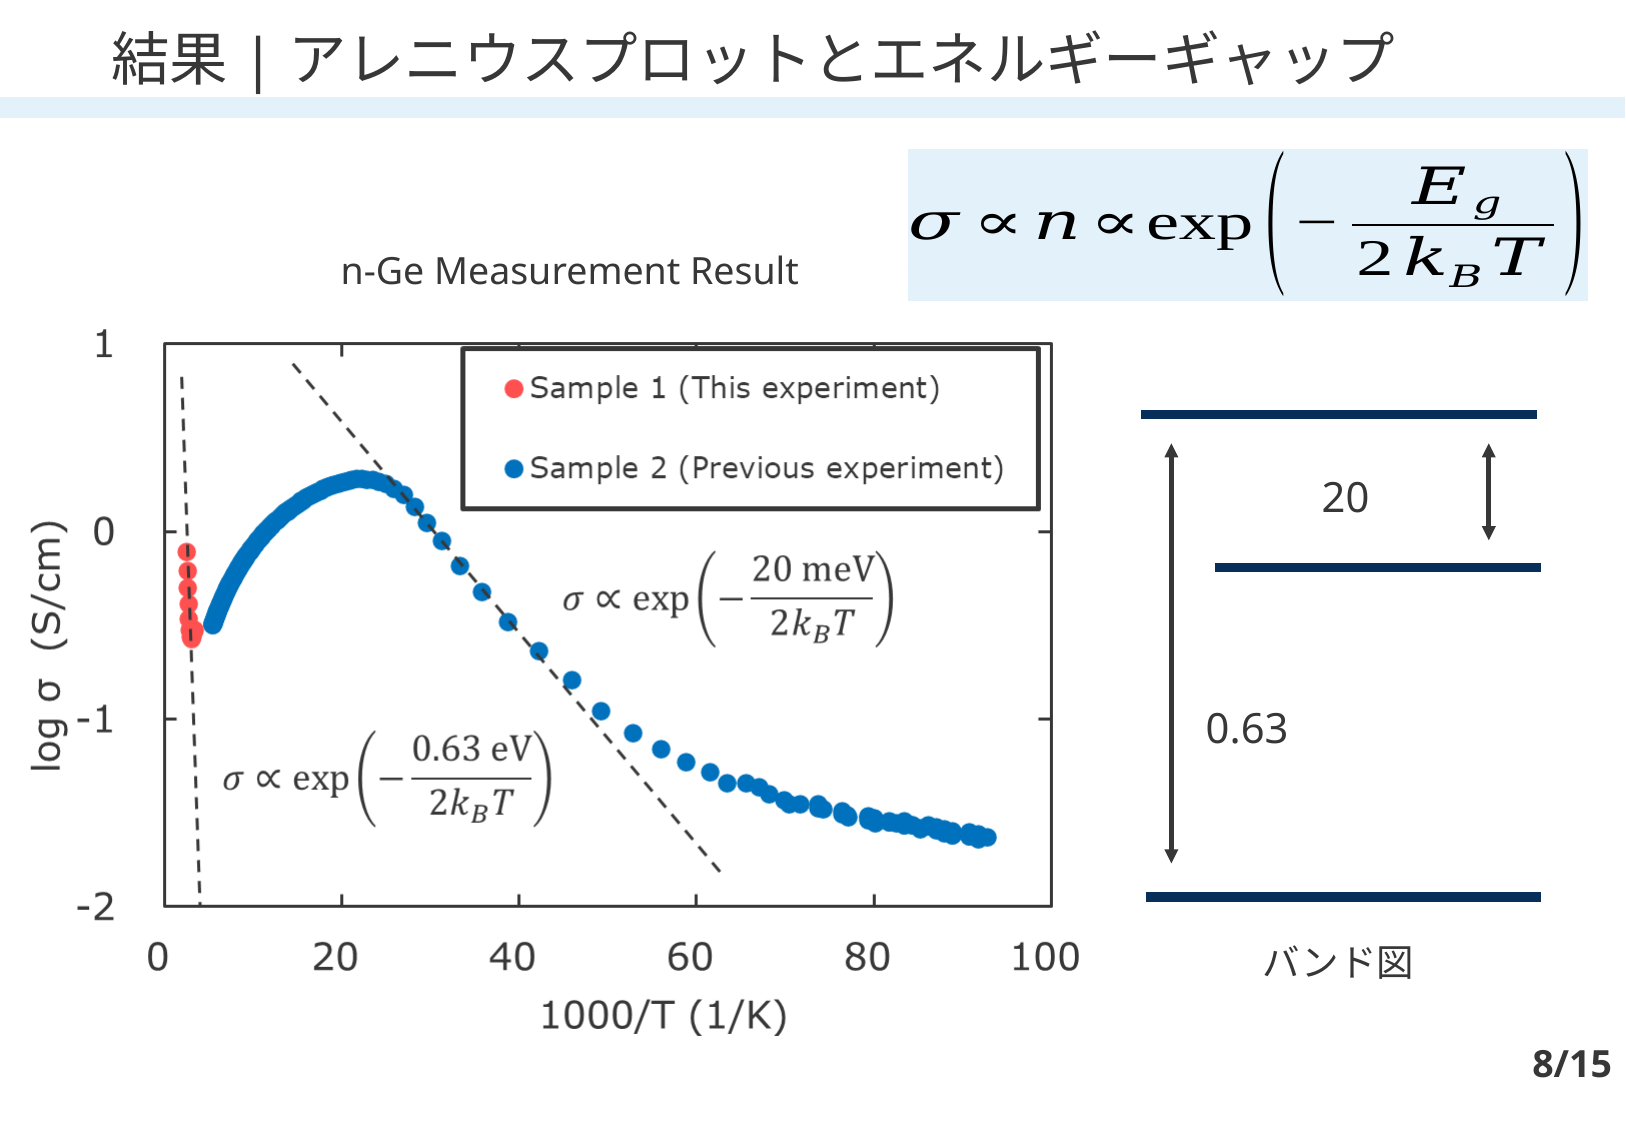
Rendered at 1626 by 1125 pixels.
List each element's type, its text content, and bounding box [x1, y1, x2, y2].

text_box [1140, 414, 1542, 993]
picture [9, 269, 1132, 1081]
text_box n-Ge Measurement Result [325, 239, 815, 269]
title 結果|アレニウスプロットとエネルギーギャップ [111, 22, 1514, 94]
slide_number 8/15 [1442, 1039, 1613, 1086]
